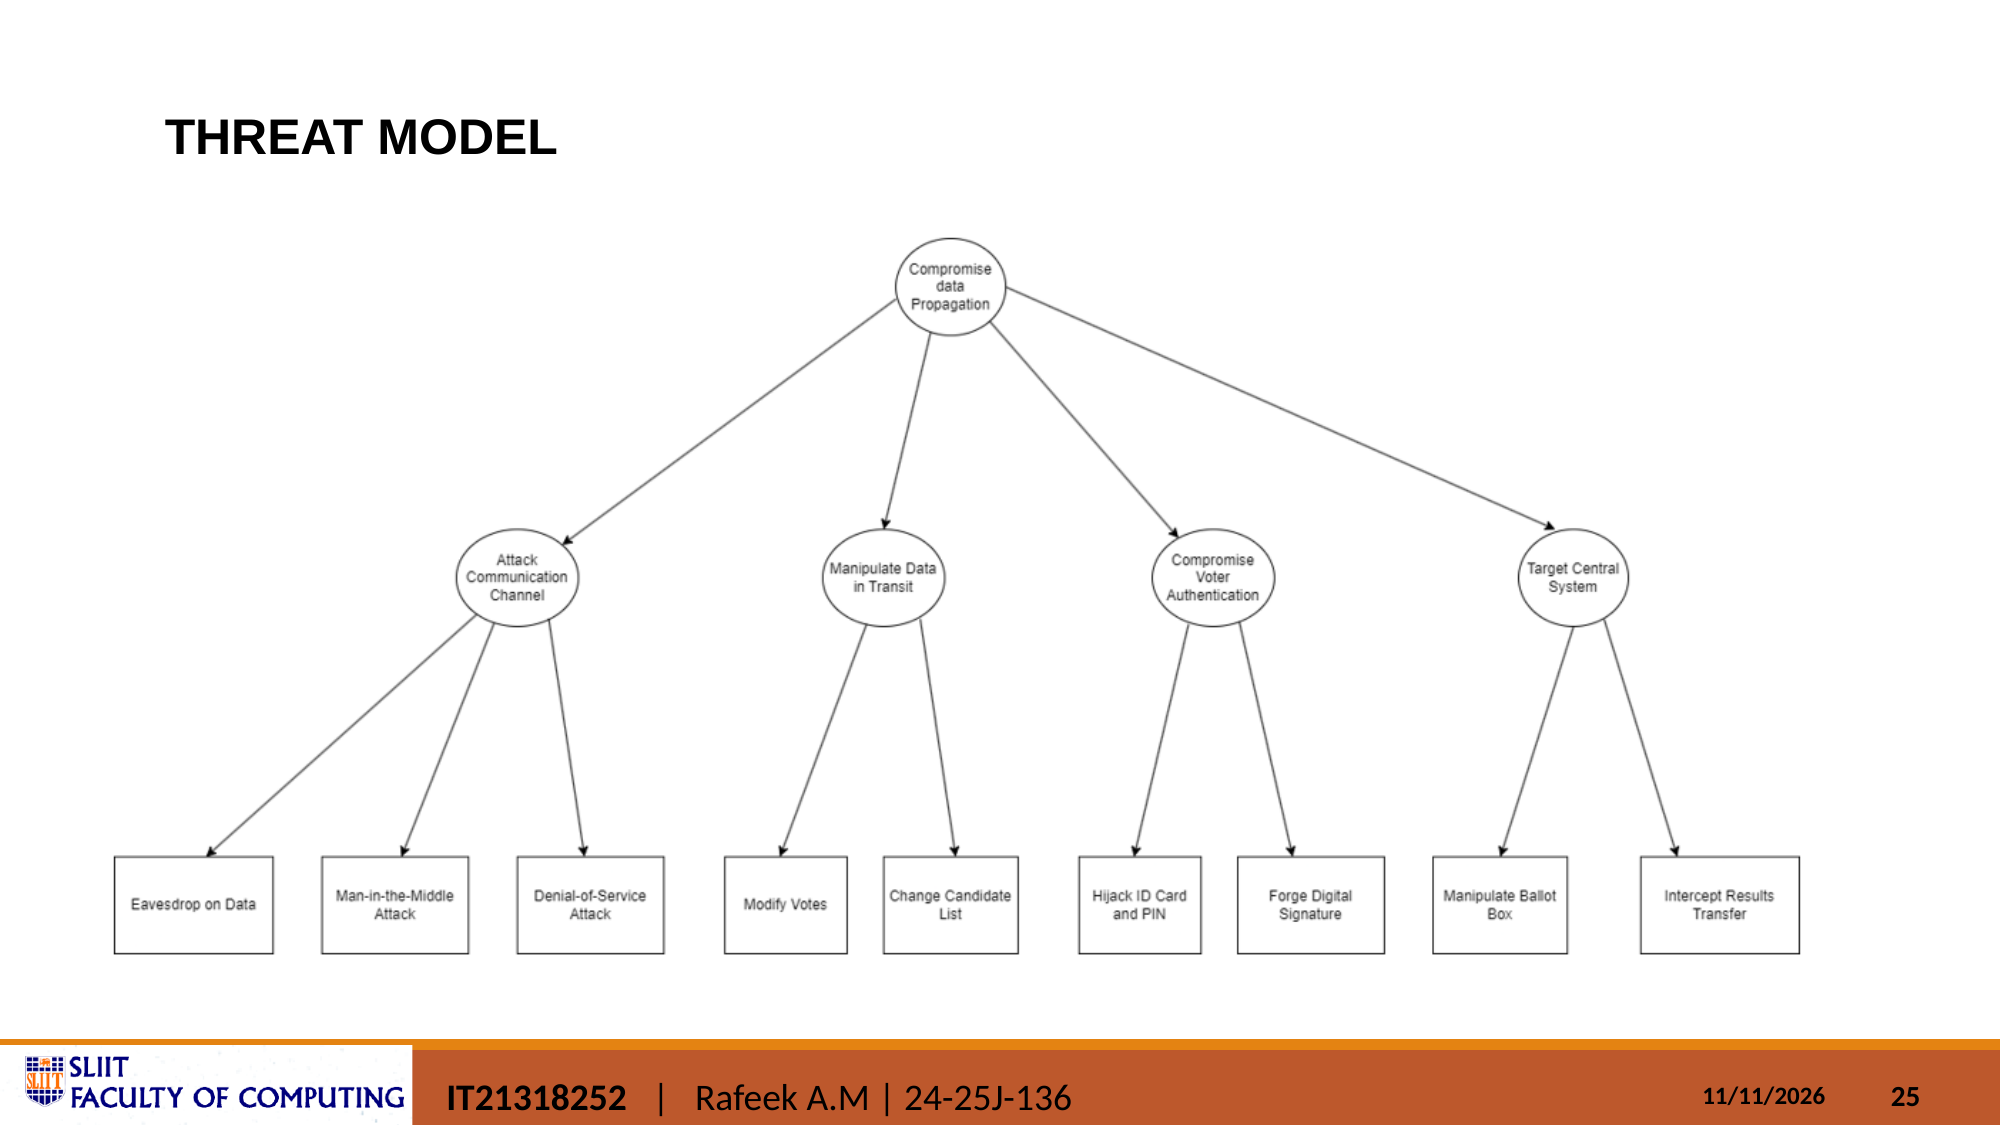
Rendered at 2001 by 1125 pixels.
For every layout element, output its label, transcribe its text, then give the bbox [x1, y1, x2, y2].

picture [86, 231, 1864, 1008]
picture [0, 1045, 413, 1125]
text_box Threat model [150, 97, 1150, 173]
text_box IT21318252 | Rafeek A.M | 24-25J-136 [430, 1064, 1551, 1125]
